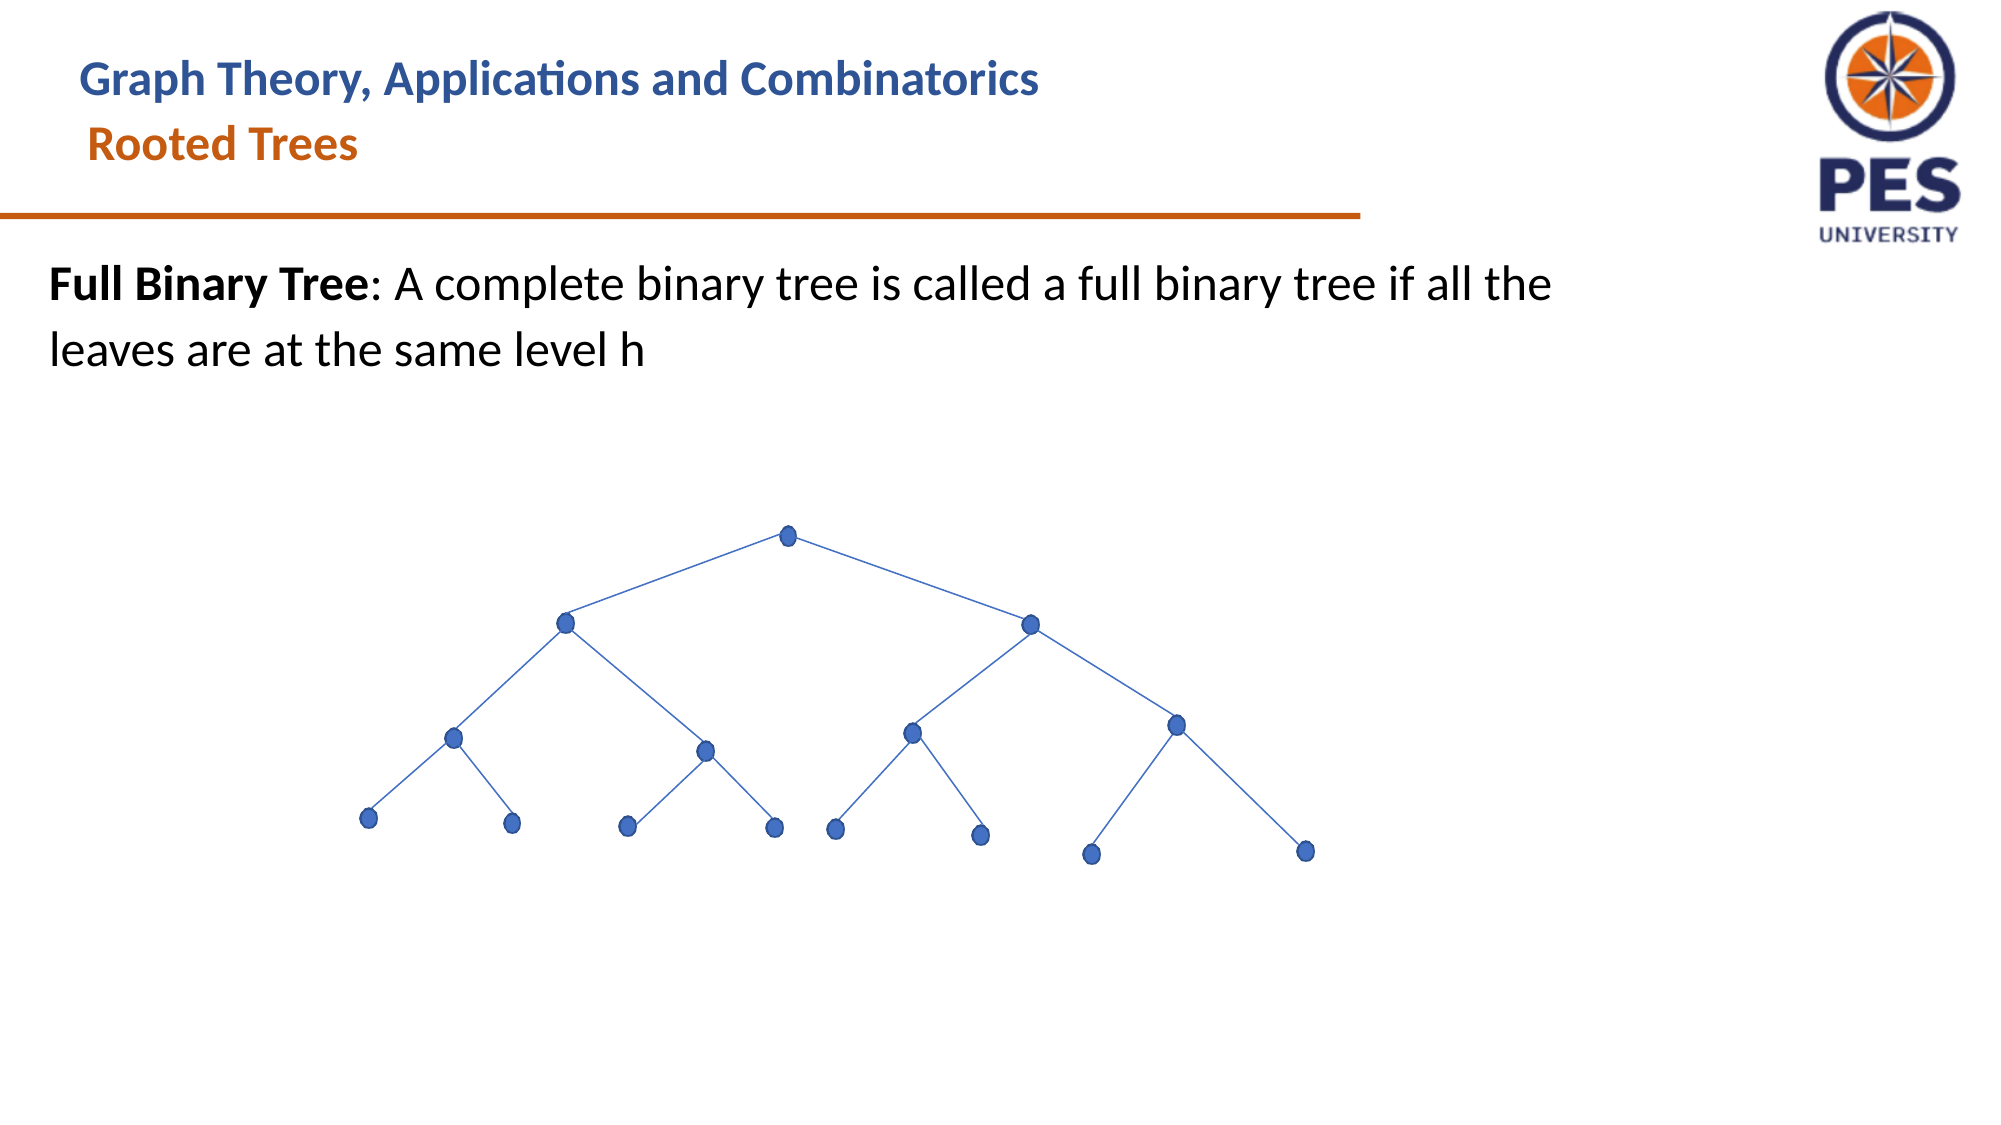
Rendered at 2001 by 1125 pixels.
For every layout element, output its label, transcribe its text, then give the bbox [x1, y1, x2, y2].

text_box Graph Theory, Applications and Combinatorics Rooted Trees Full Binary Tree: A complete binary tree is called a full binary tree if all the leaves are at the same level h [47, 37, 1664, 376]
picture [1784, 0, 2000, 277]
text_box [359, 525, 1316, 865]
